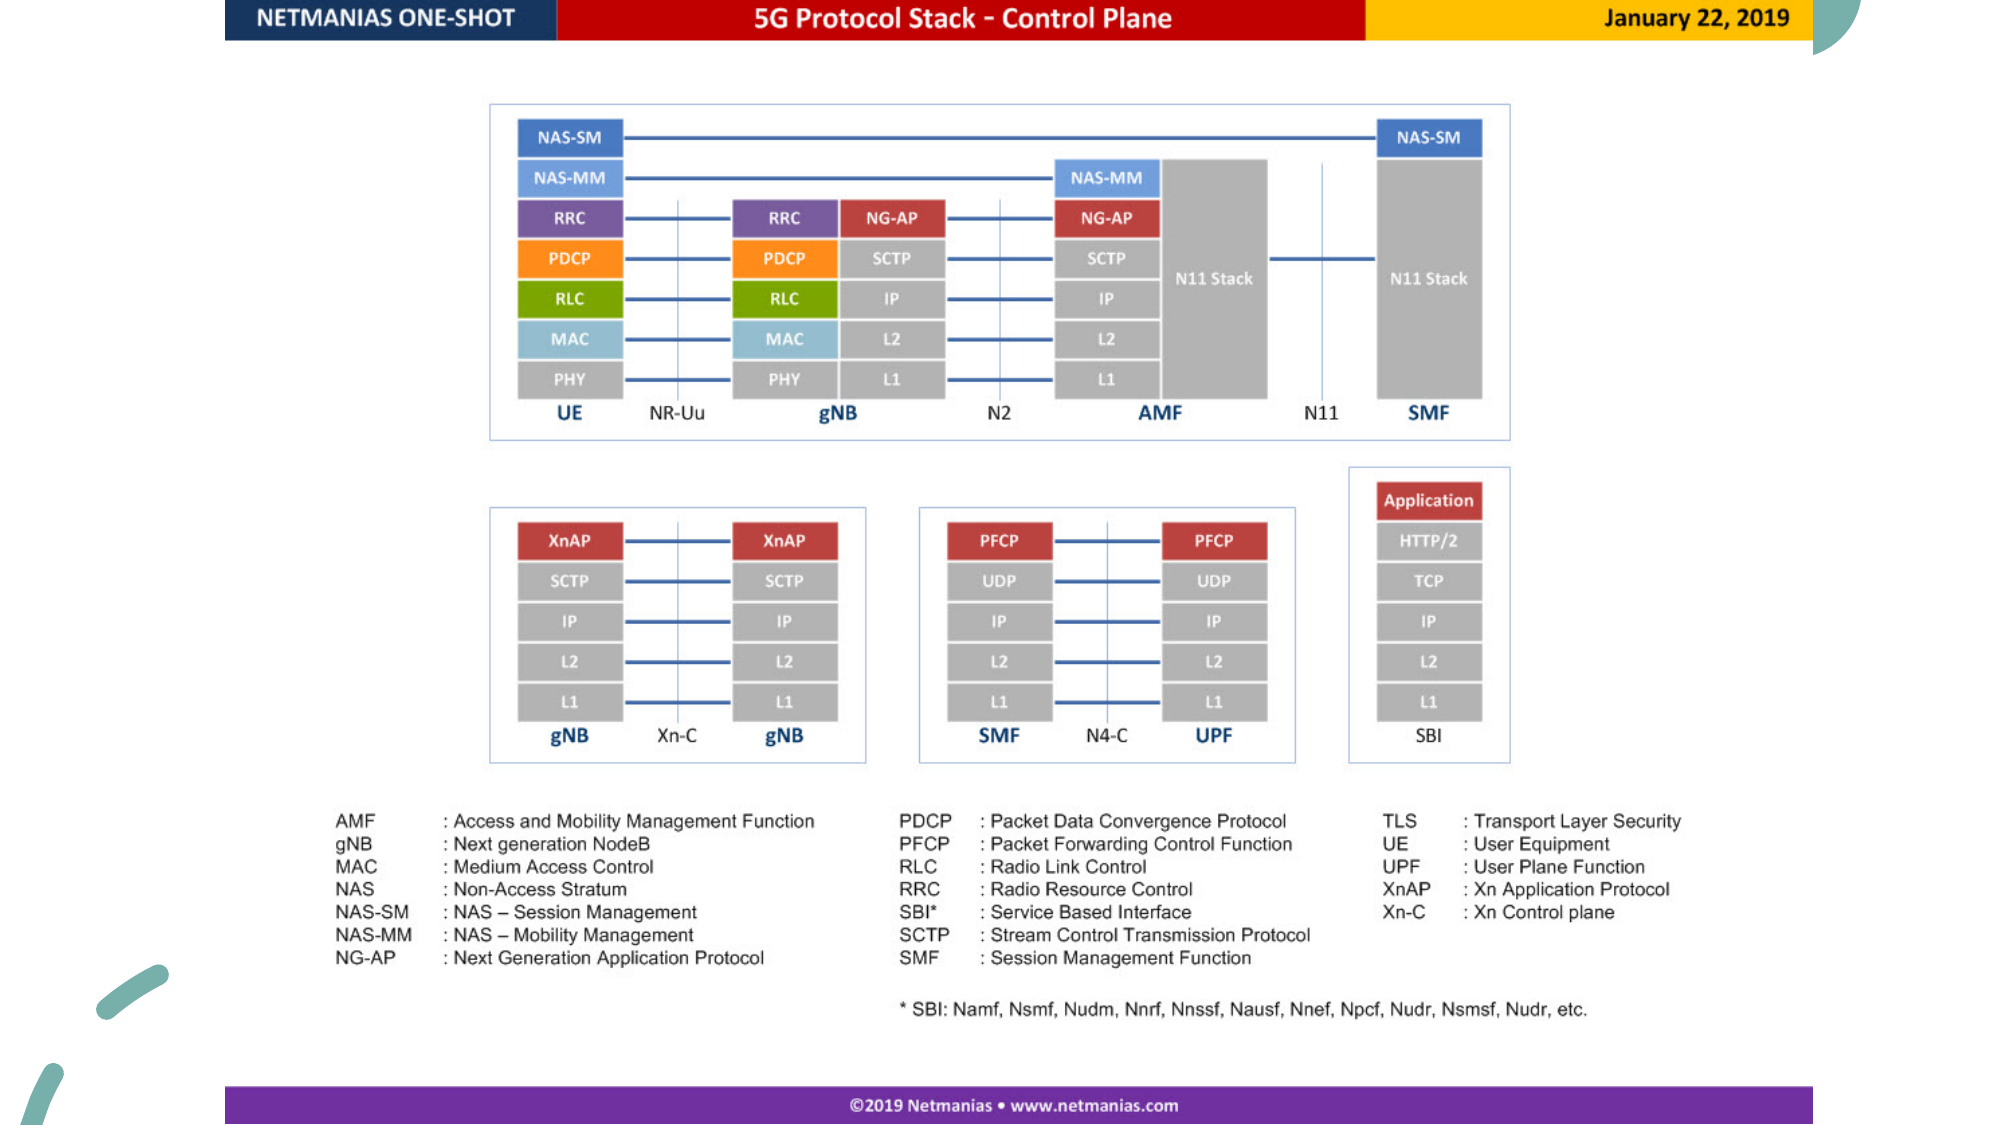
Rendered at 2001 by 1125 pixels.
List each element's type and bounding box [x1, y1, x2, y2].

picture [224, 0, 1813, 1124]
